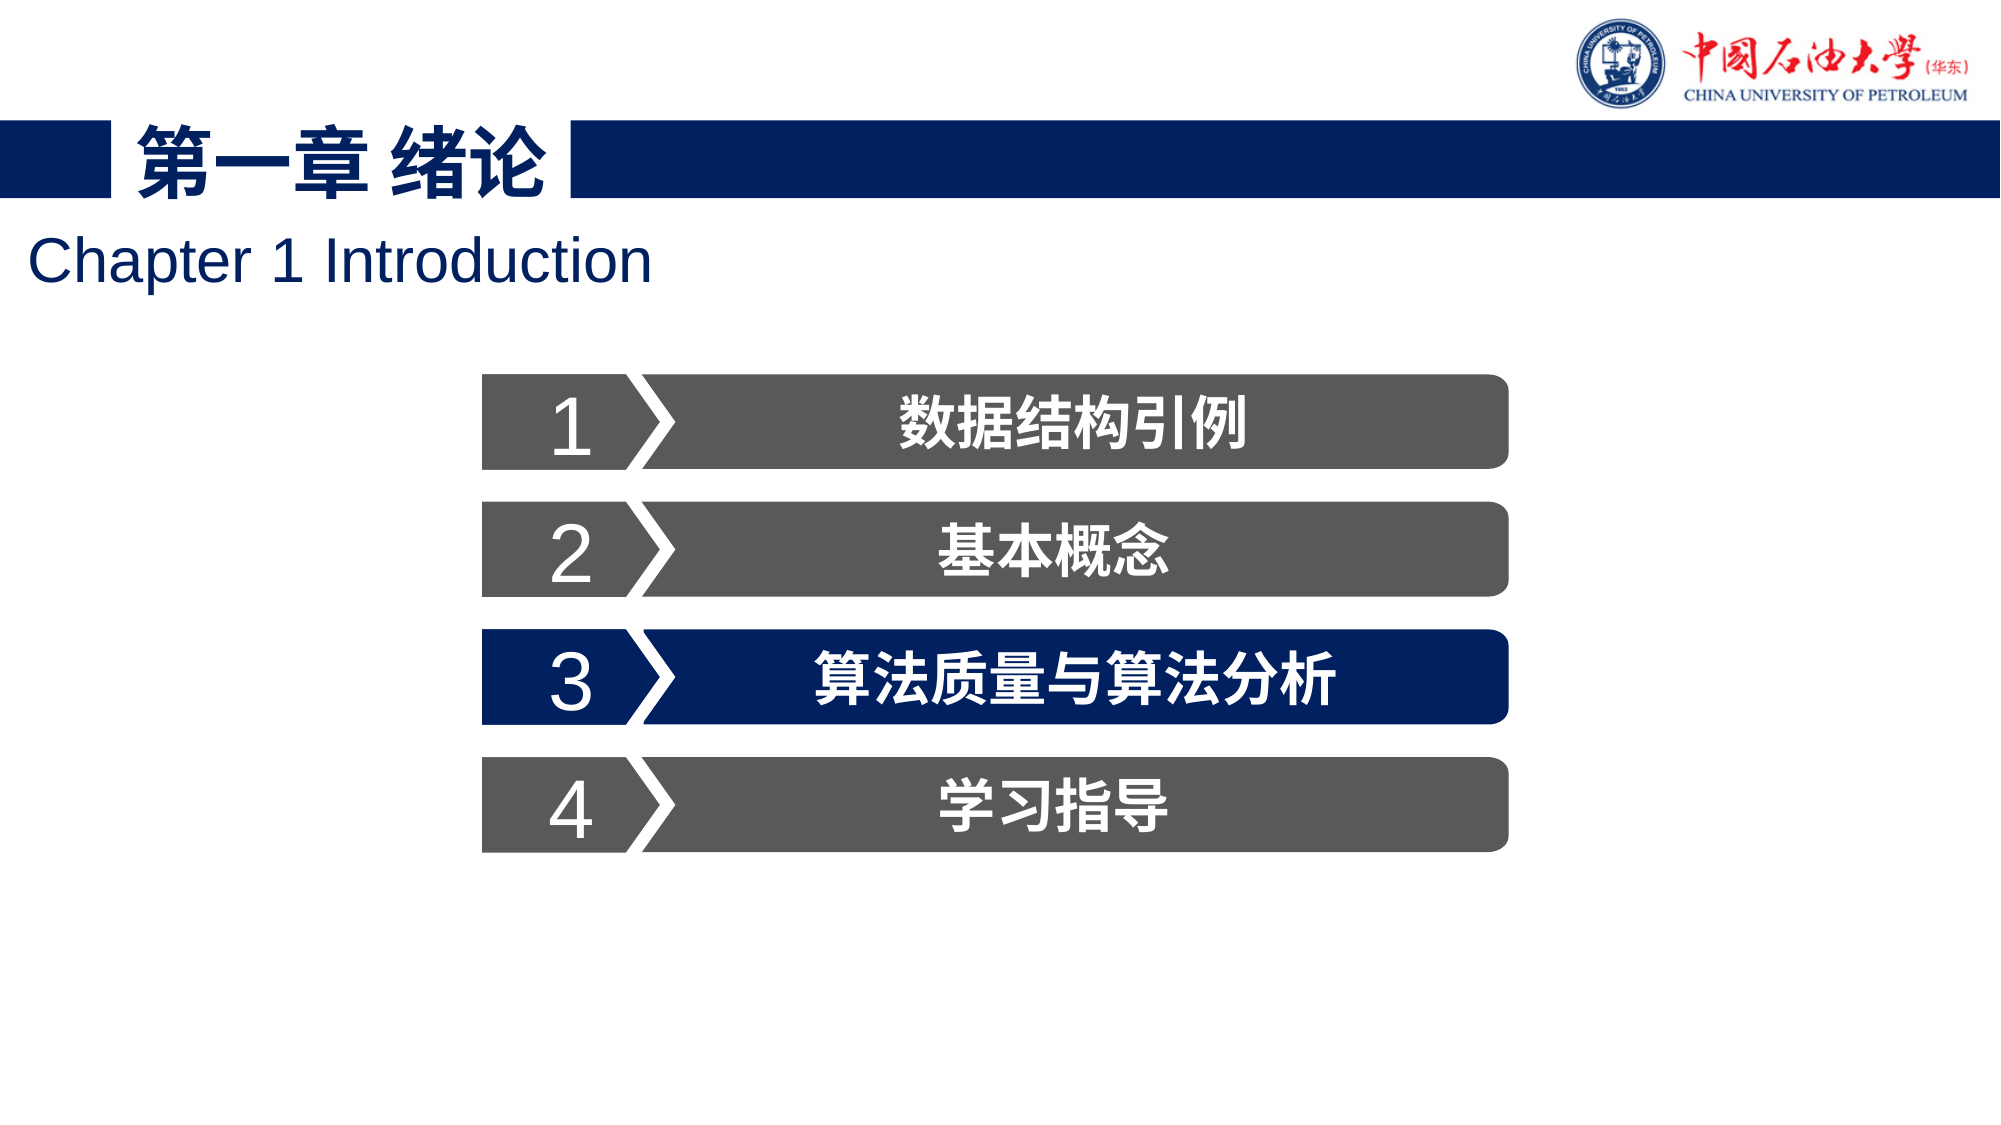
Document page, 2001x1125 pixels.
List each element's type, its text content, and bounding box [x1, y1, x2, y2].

text_box 算法质量与算法分析 [642, 628, 1510, 726]
text_box [569, 119, 2000, 199]
text_box 数据结构引例 [637, 373, 1510, 470]
picture [1554, 3, 2000, 119]
text_box 3 [474, 621, 669, 733]
text_box 学习指导 [635, 755, 1510, 854]
text_box 1 [474, 366, 669, 478]
text_box 基本概念 [635, 500, 1510, 598]
text_box 4 [474, 749, 669, 860]
text_box 2 [474, 494, 669, 605]
text_box Chapter 1 Introduction [3, 218, 679, 295]
text_box [0, 119, 112, 199]
text_box 第一章 绪论 [124, 113, 558, 209]
